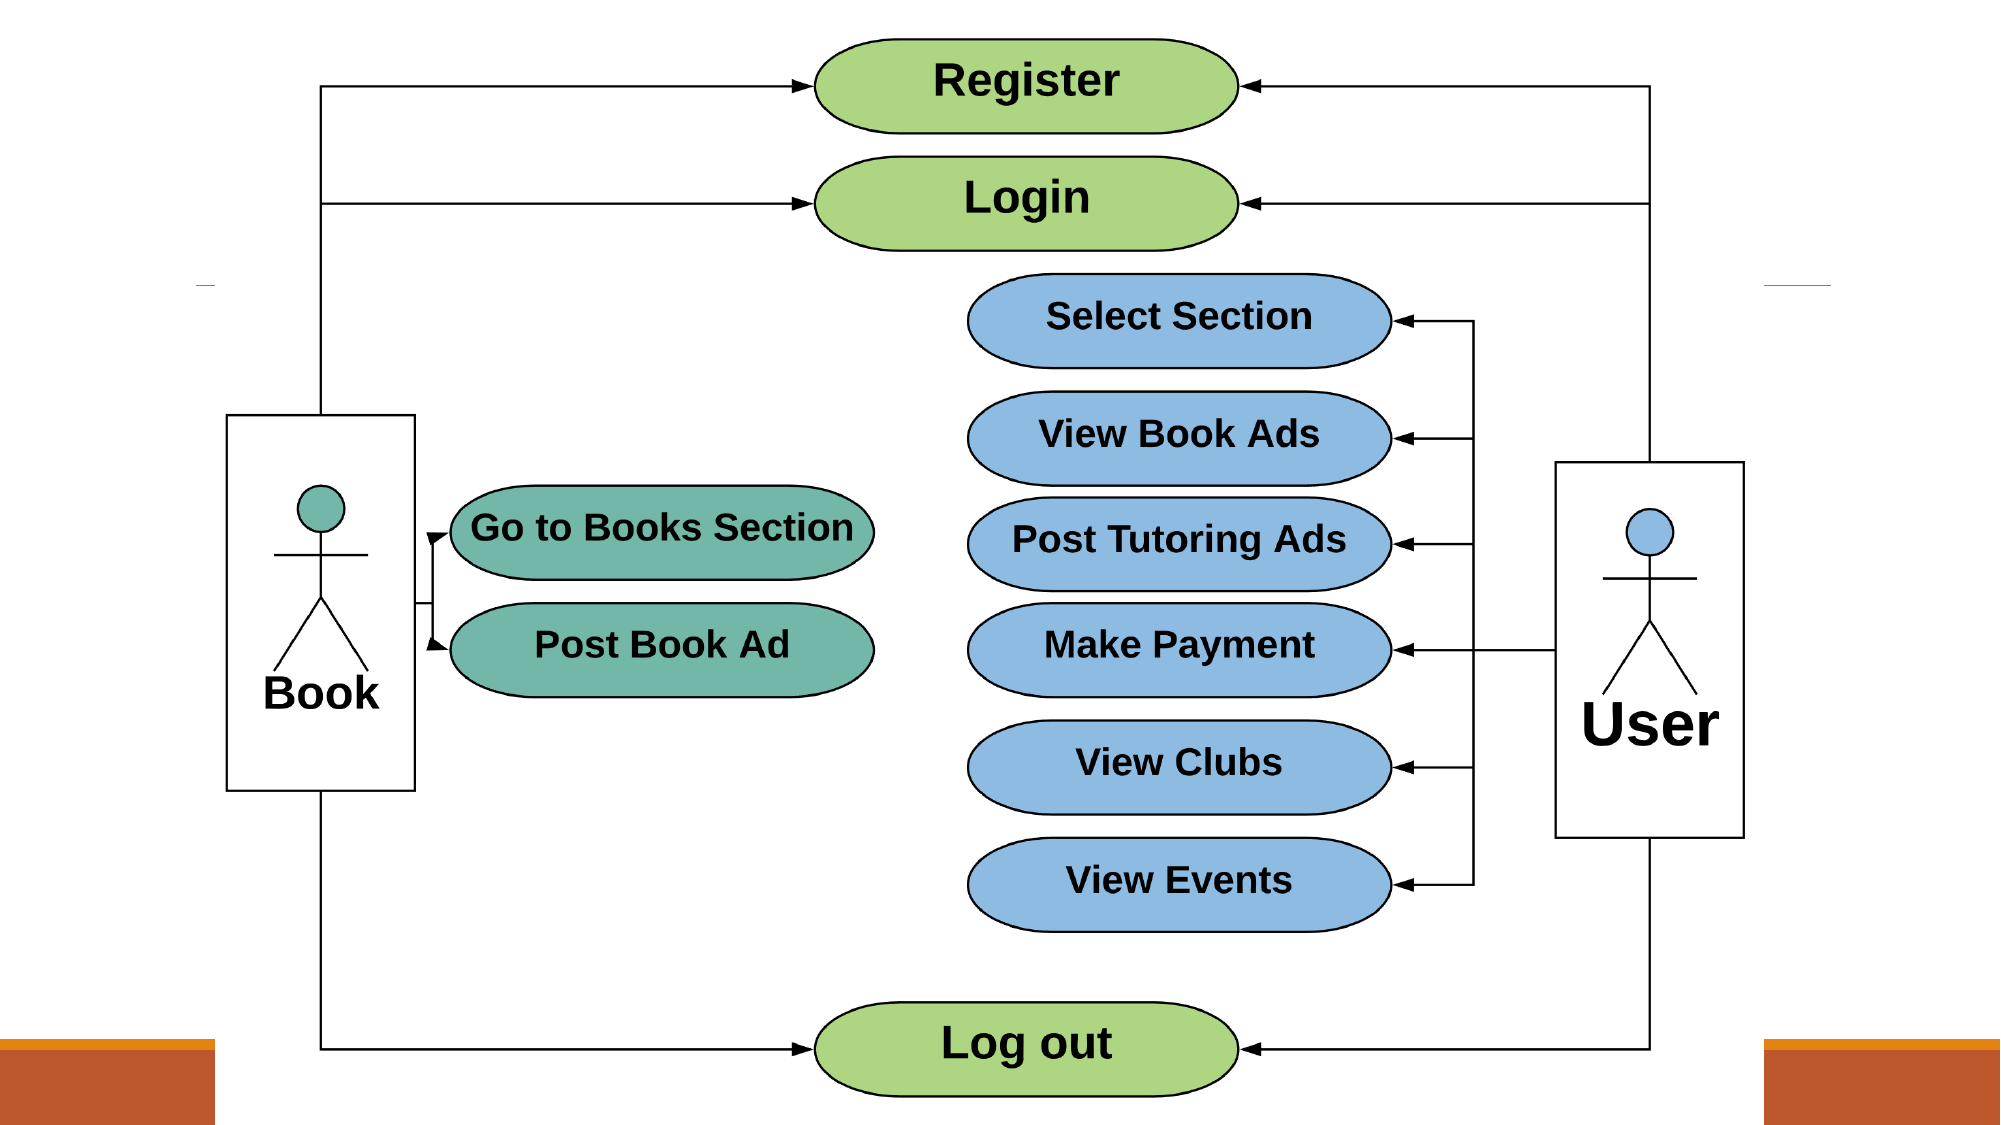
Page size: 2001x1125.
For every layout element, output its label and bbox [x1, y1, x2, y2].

list [215, 0, 1765, 1125]
